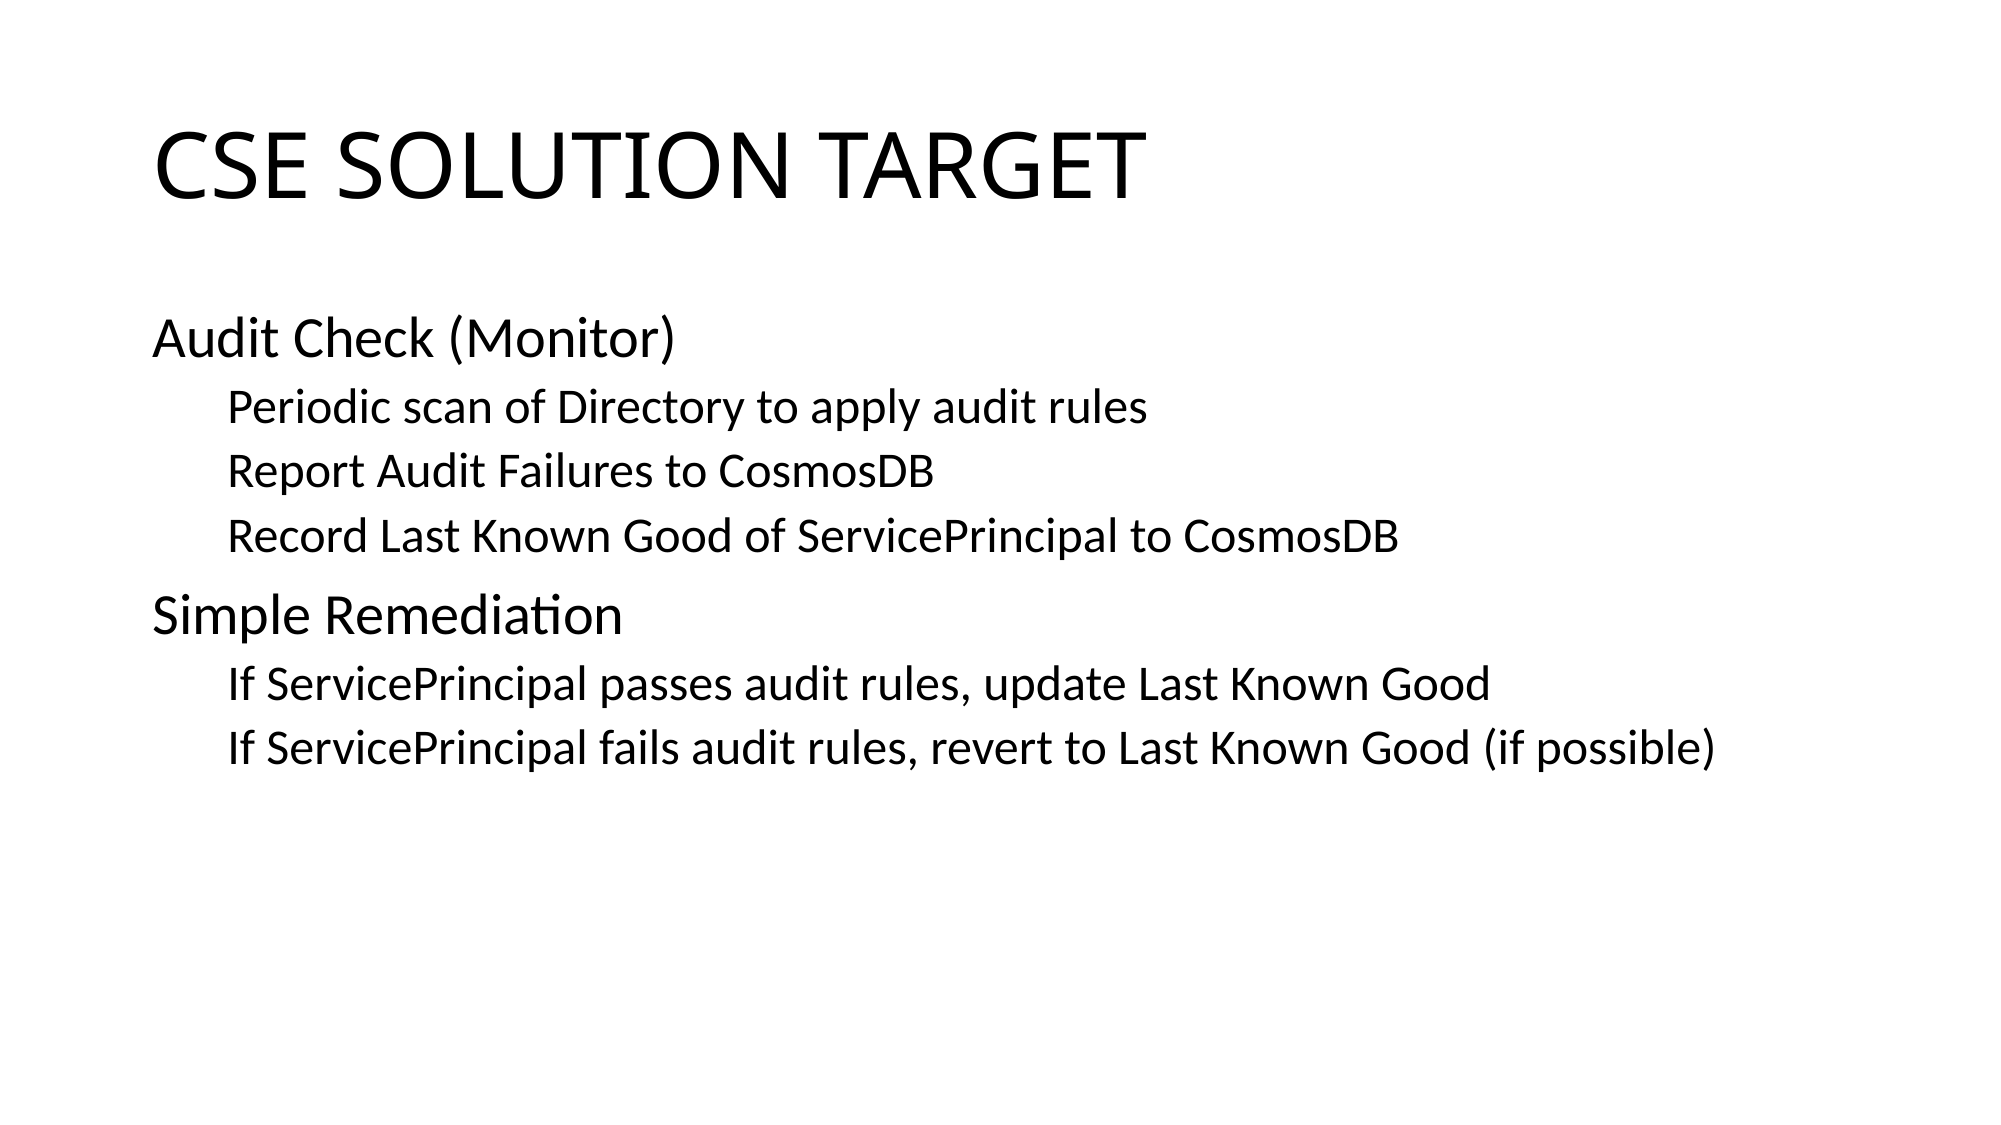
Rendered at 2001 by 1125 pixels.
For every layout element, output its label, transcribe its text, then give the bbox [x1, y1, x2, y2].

title CSE SOLUTION TARGET [137, 59, 1863, 278]
list Audit Check (Monitor) Periodic scan of Directory to apply audit rules Report Audit Failures to CosmosDB Record Last Known Good of ServicePrincipal to CosmosDB Simple Remediation If ServicePrincipal passes audit rules, update Last Known Good If ServicePrincipal fails audit rules, revert to Last Known Good (if possible) [137, 299, 1863, 1014]
